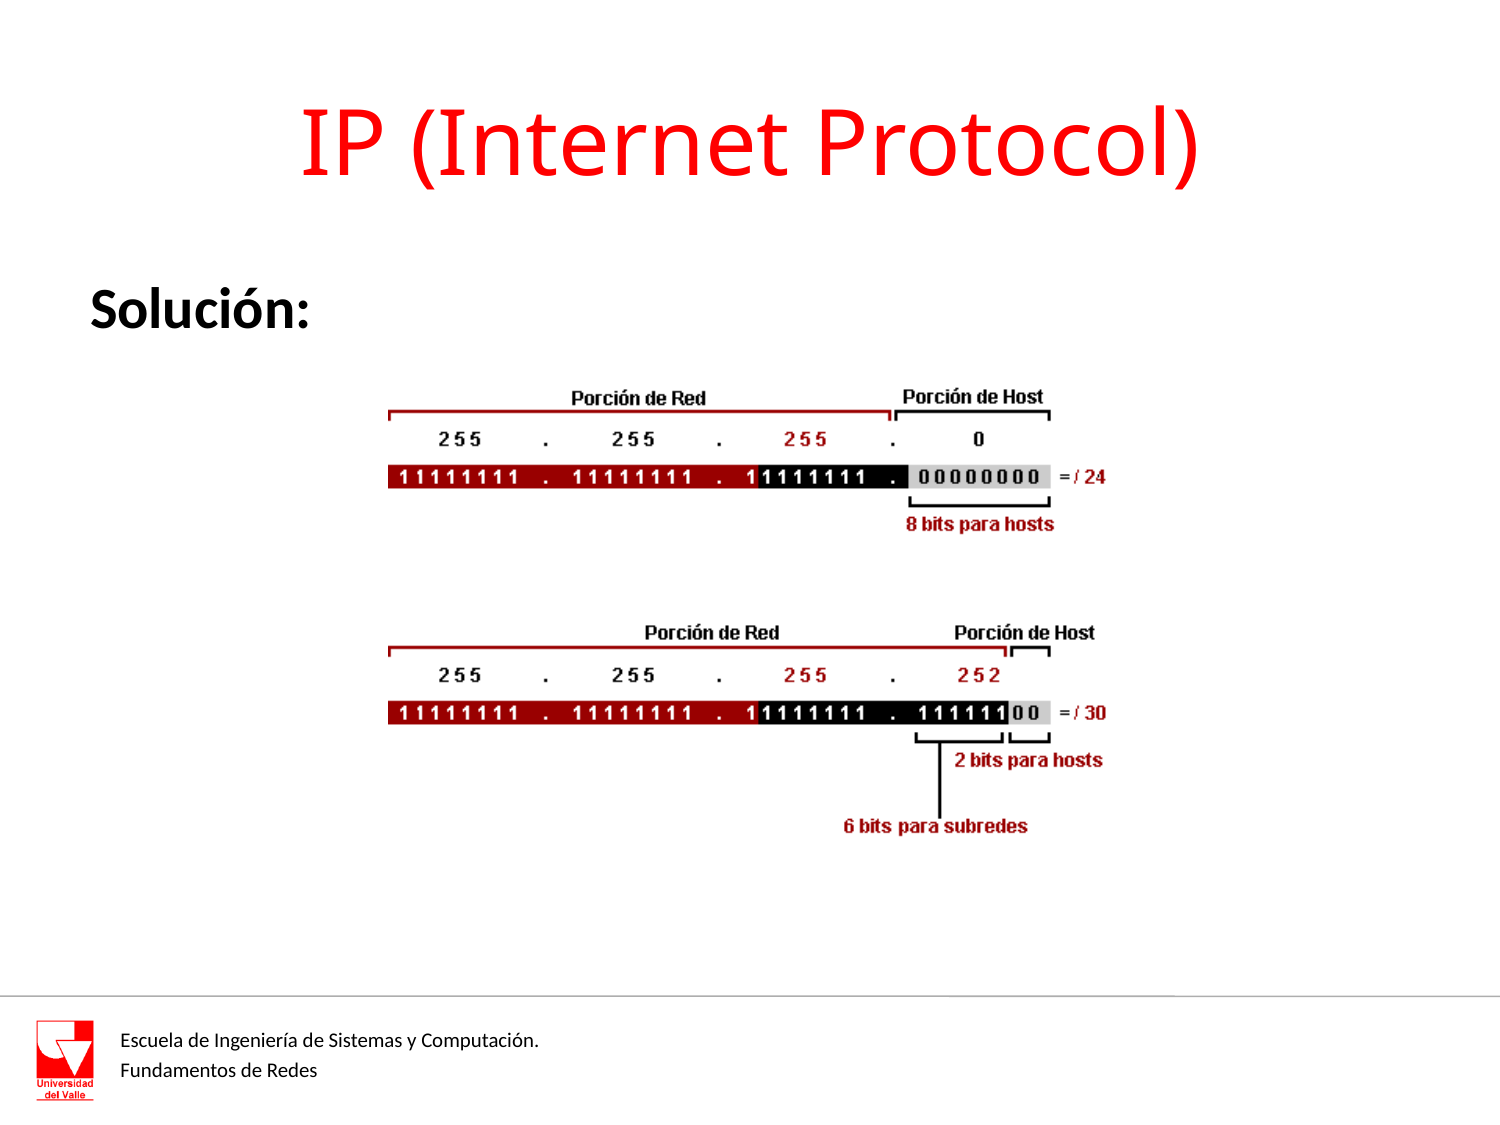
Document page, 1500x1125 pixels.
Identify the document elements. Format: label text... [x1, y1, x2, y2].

list Solución: [75, 262, 1425, 995]
picture [387, 621, 1112, 841]
title IP (Internet Protocol) [75, 45, 1425, 233]
picture [387, 385, 1112, 539]
picture [35, 1019, 94, 1101]
